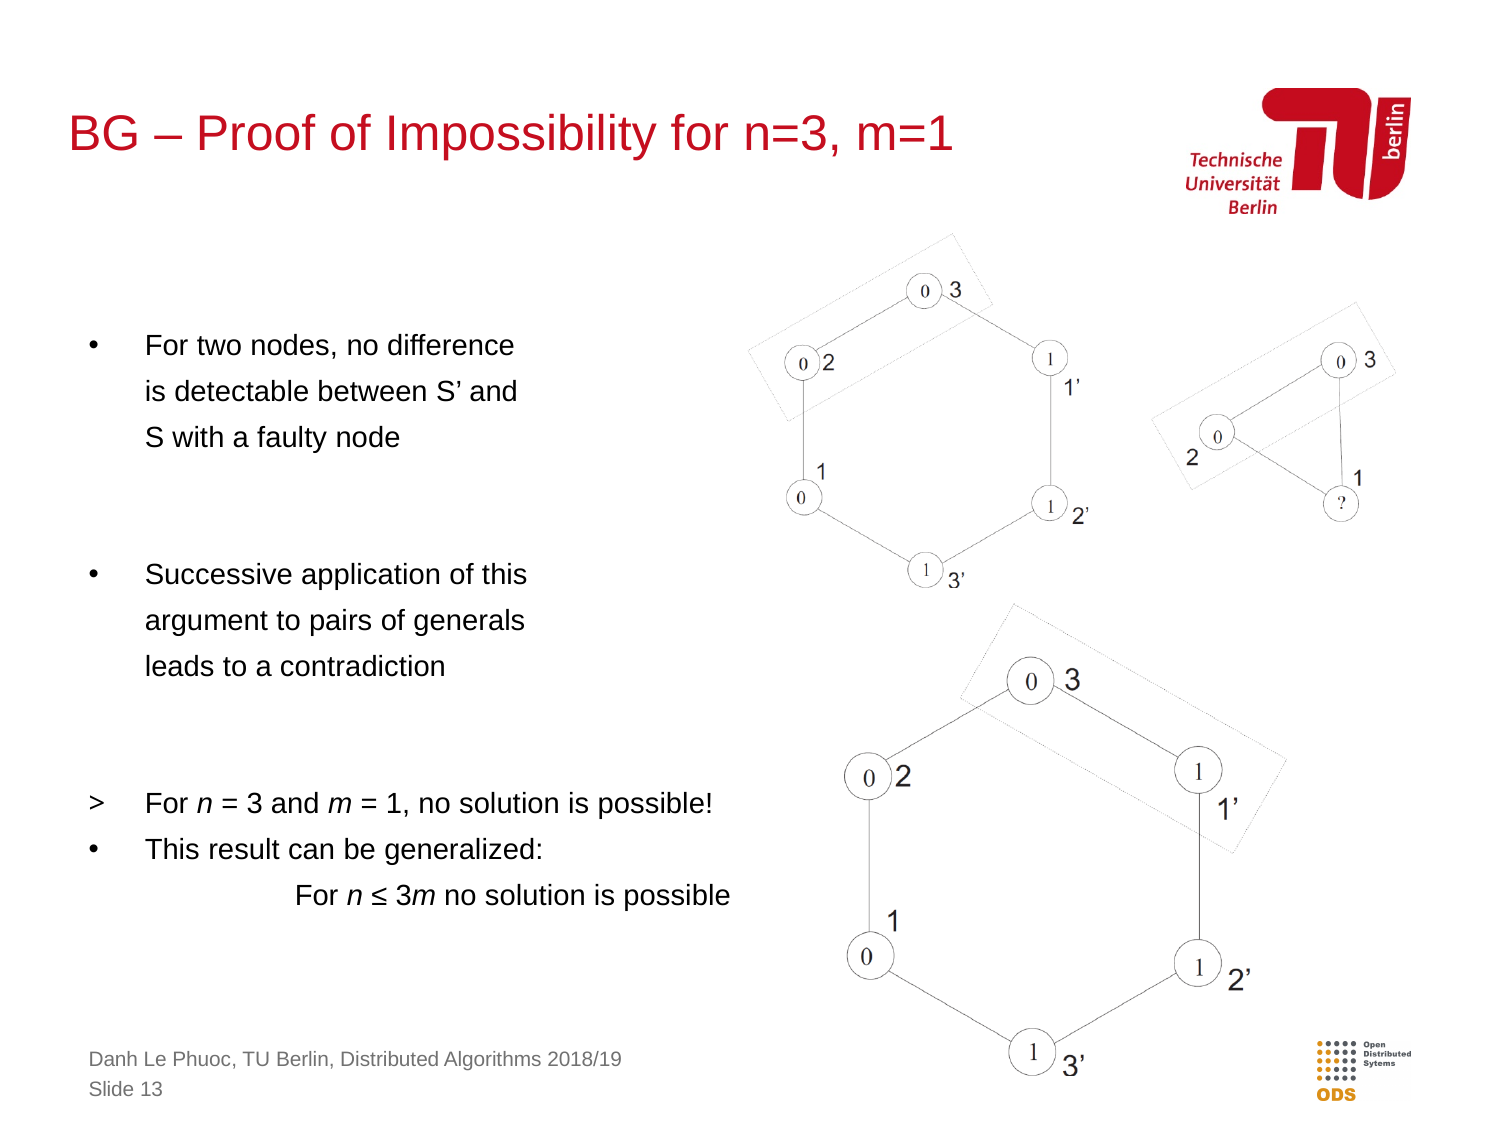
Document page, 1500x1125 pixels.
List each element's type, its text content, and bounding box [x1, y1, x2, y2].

picture [844, 603, 1287, 1077]
picture [1186, 88, 1411, 214]
title BG – Proof of Impossibility for n=3, m=1 [68, 98, 1391, 161]
picture [1317, 1041, 1411, 1101]
picture [745, 233, 1396, 589]
slide_number Slide 13 [88, 1075, 1176, 1101]
list For two nodes, no difference is detectable between S’ and S with a faulty node Successive application of this argument to pairs of generals leads to a contradiction For n = 3 and m = 1, no solution is possible! This result can be generalized: For n ≤ 3m no solution is possible [88, 315, 1411, 983]
footer Danh Le Phuoc, TU Berlin, Distributed Algorithms 2018/19 [88, 1045, 839, 1071]
